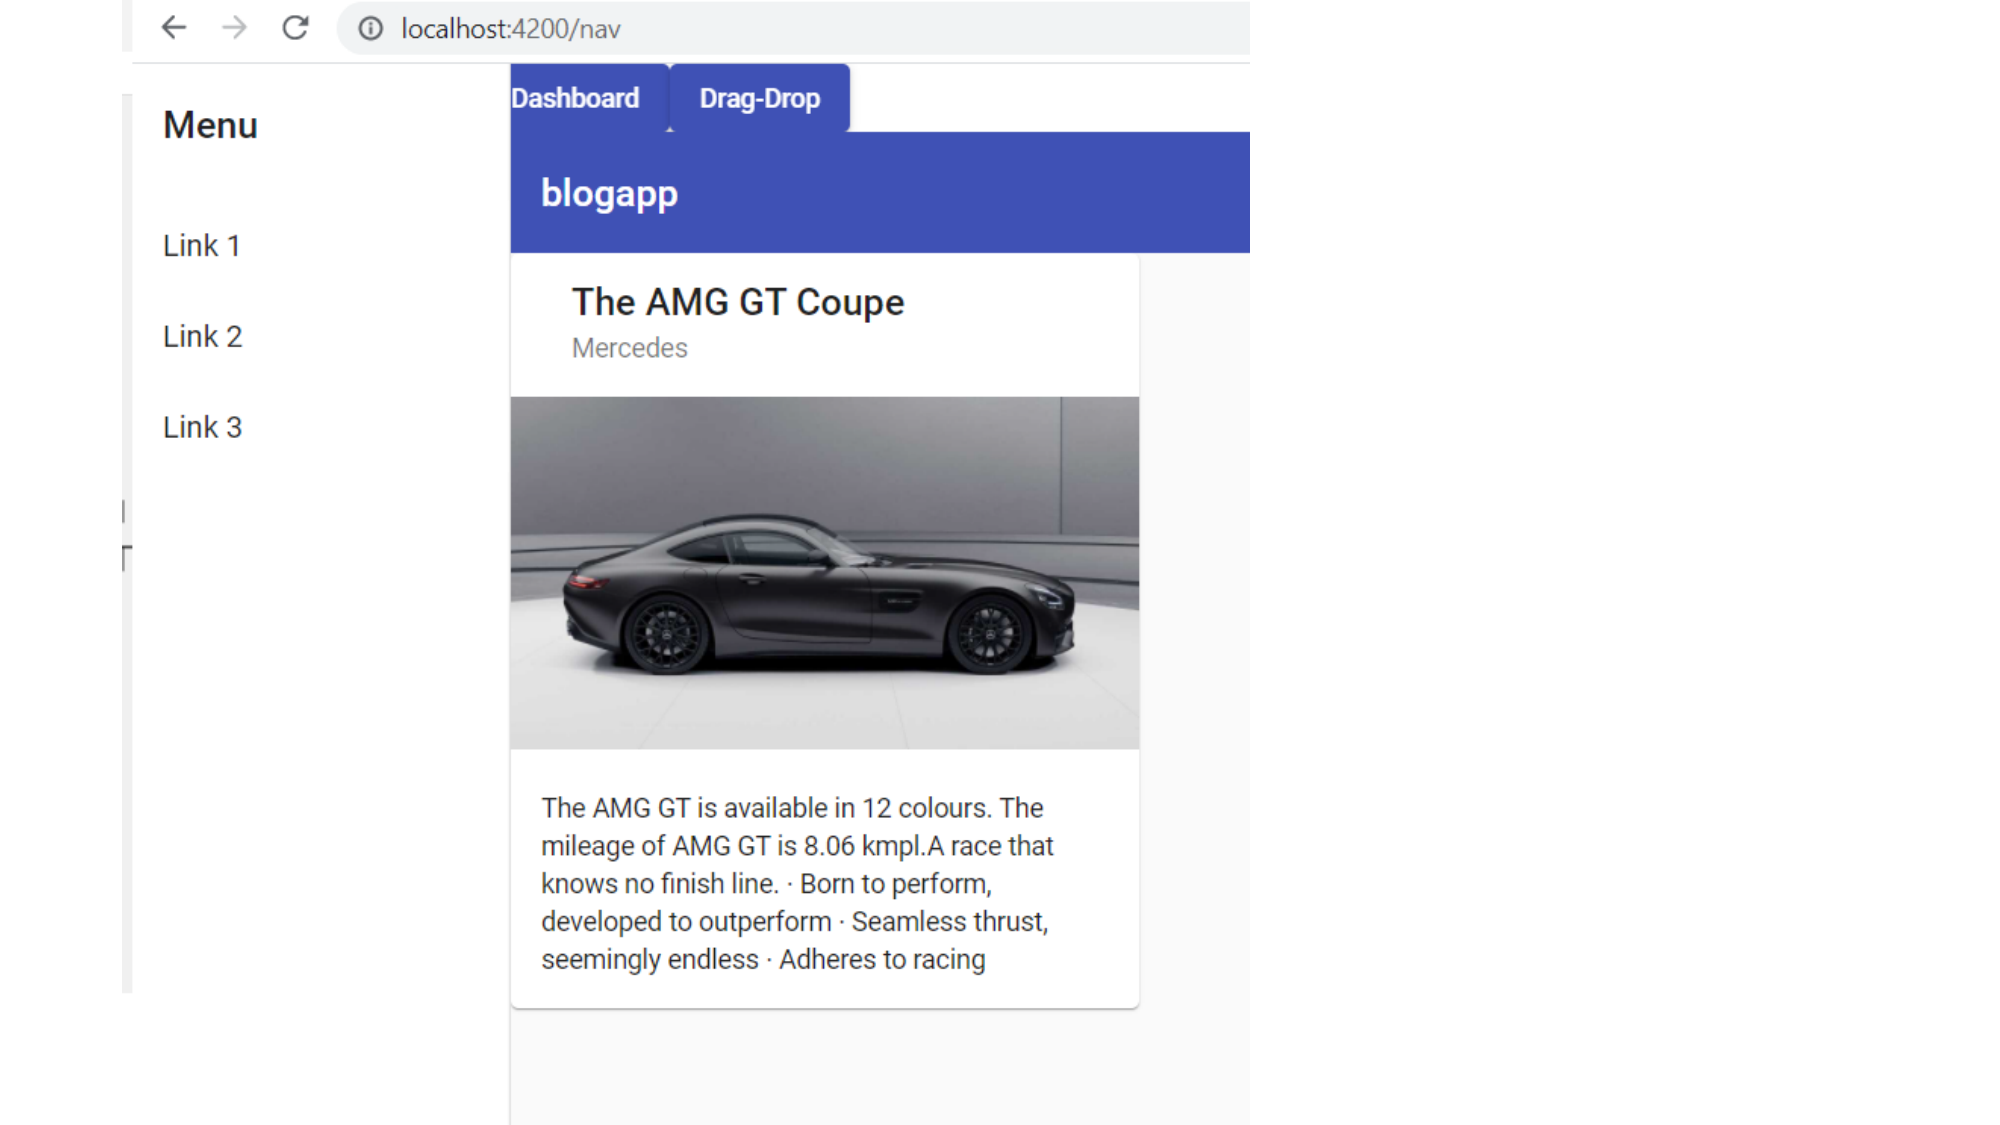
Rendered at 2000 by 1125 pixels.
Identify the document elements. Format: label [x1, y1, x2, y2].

picture [122, 0, 1250, 1125]
